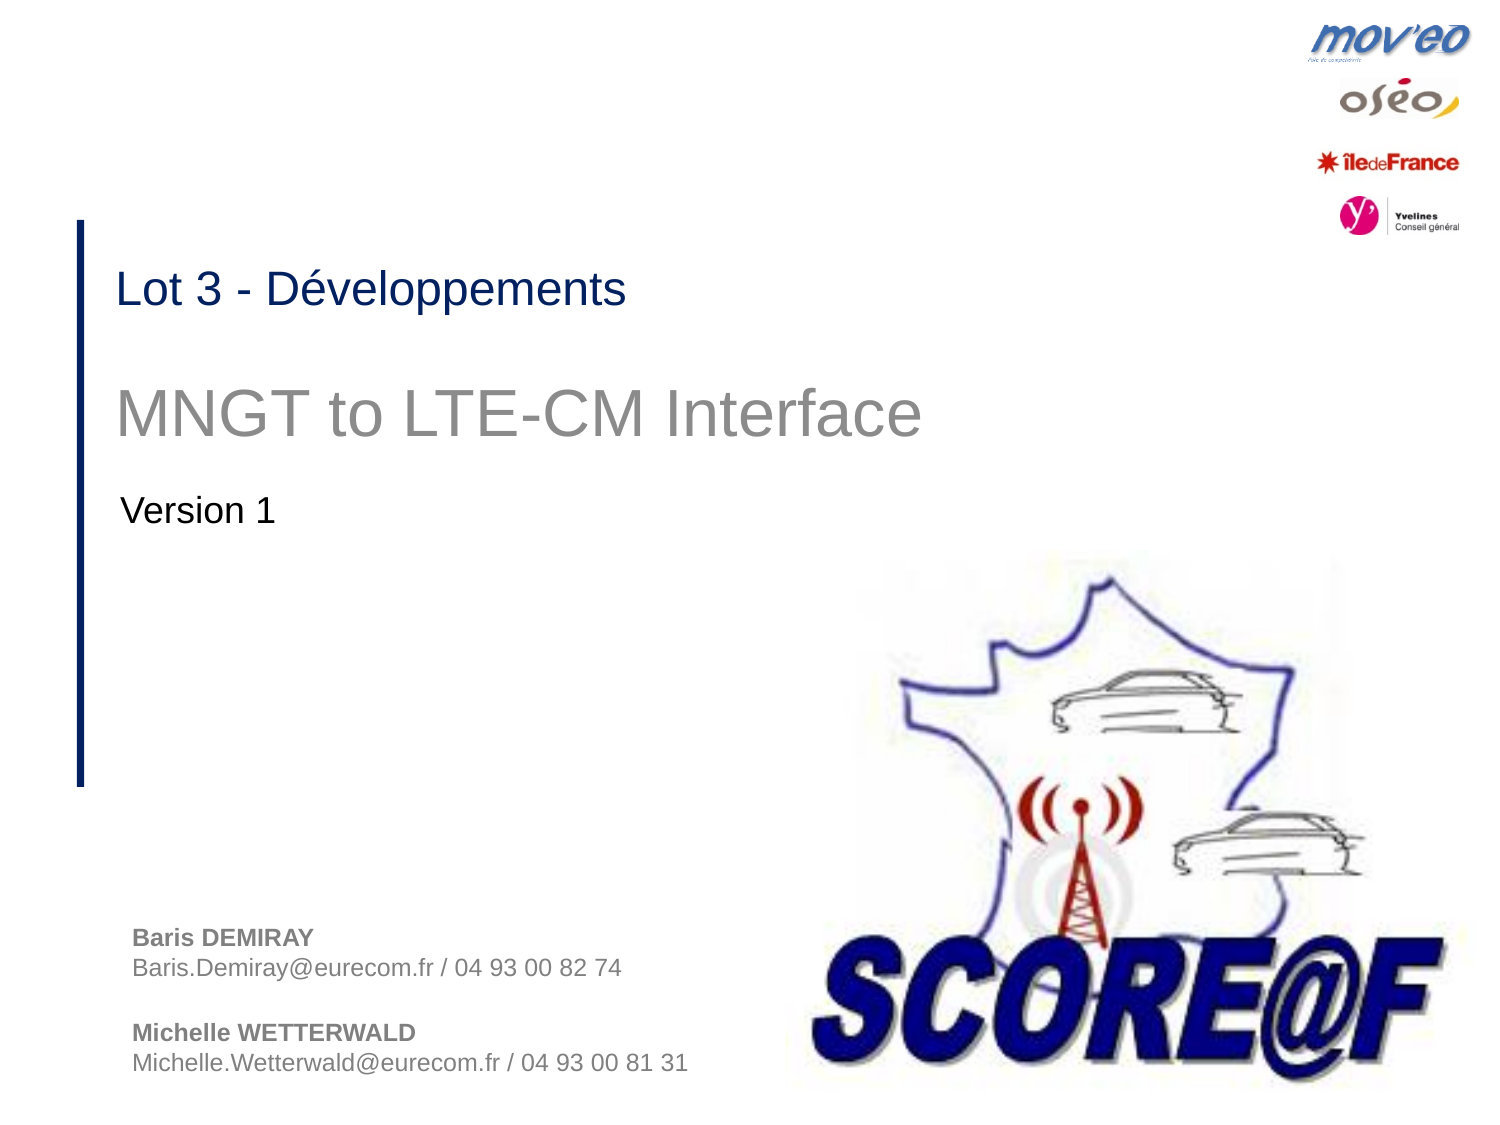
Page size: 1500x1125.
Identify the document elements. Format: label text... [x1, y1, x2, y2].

subtitle MNGT to LTE-CM Interface [100, 361, 1196, 586]
picture [1305, 18, 1473, 67]
title Lot 3 - Développements [100, 149, 1235, 445]
text_box Baris DEMIRAY Baris.Demiray@eurecom.fr / 04 93 00 82 74 Michelle WETTERWALD Michelle.Wetterwald@eurecom.fr / 04 93 00 81 31 [117, 913, 797, 1078]
picture [1305, 137, 1471, 186]
picture [785, 550, 1482, 1104]
picture [1340, 196, 1459, 235]
picture [1340, 78, 1459, 119]
text_box Version 1 [105, 478, 317, 539]
